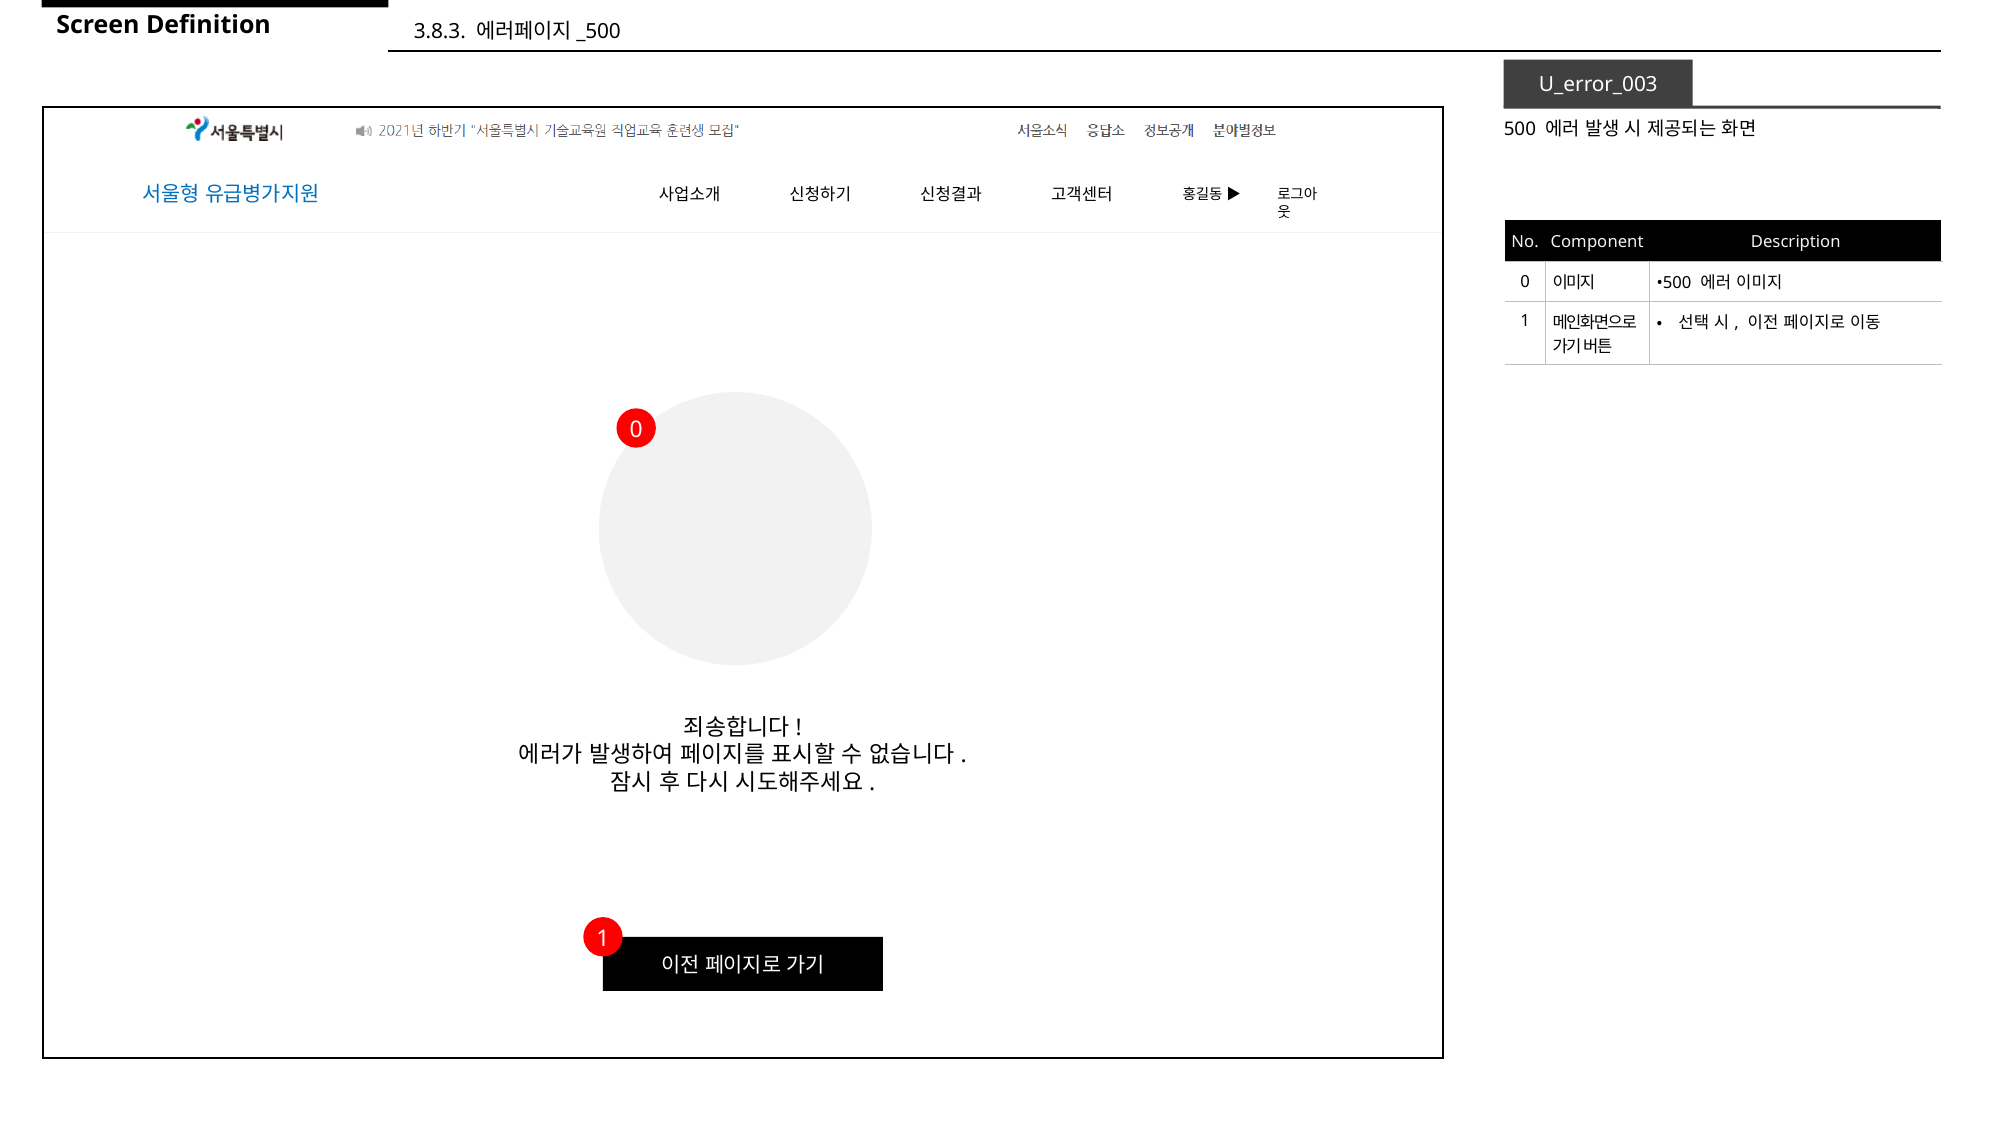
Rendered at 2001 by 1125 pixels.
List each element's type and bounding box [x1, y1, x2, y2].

list [399, 12, 1444, 53]
table_cell [1650, 262, 1942, 301]
table_cell [1650, 302, 1942, 364]
table_header [1650, 220, 1941, 261]
table_header [1505, 220, 1544, 261]
list [41, 4, 389, 53]
table_cell [1505, 302, 1545, 364]
table_cell [1546, 262, 1649, 301]
table_cell [1546, 302, 1649, 364]
table_header [1546, 220, 1648, 261]
text_box [1503, 59, 1694, 108]
list [1503, 107, 1941, 170]
text_box [42, 106, 1444, 1059]
table_cell [1505, 262, 1545, 301]
